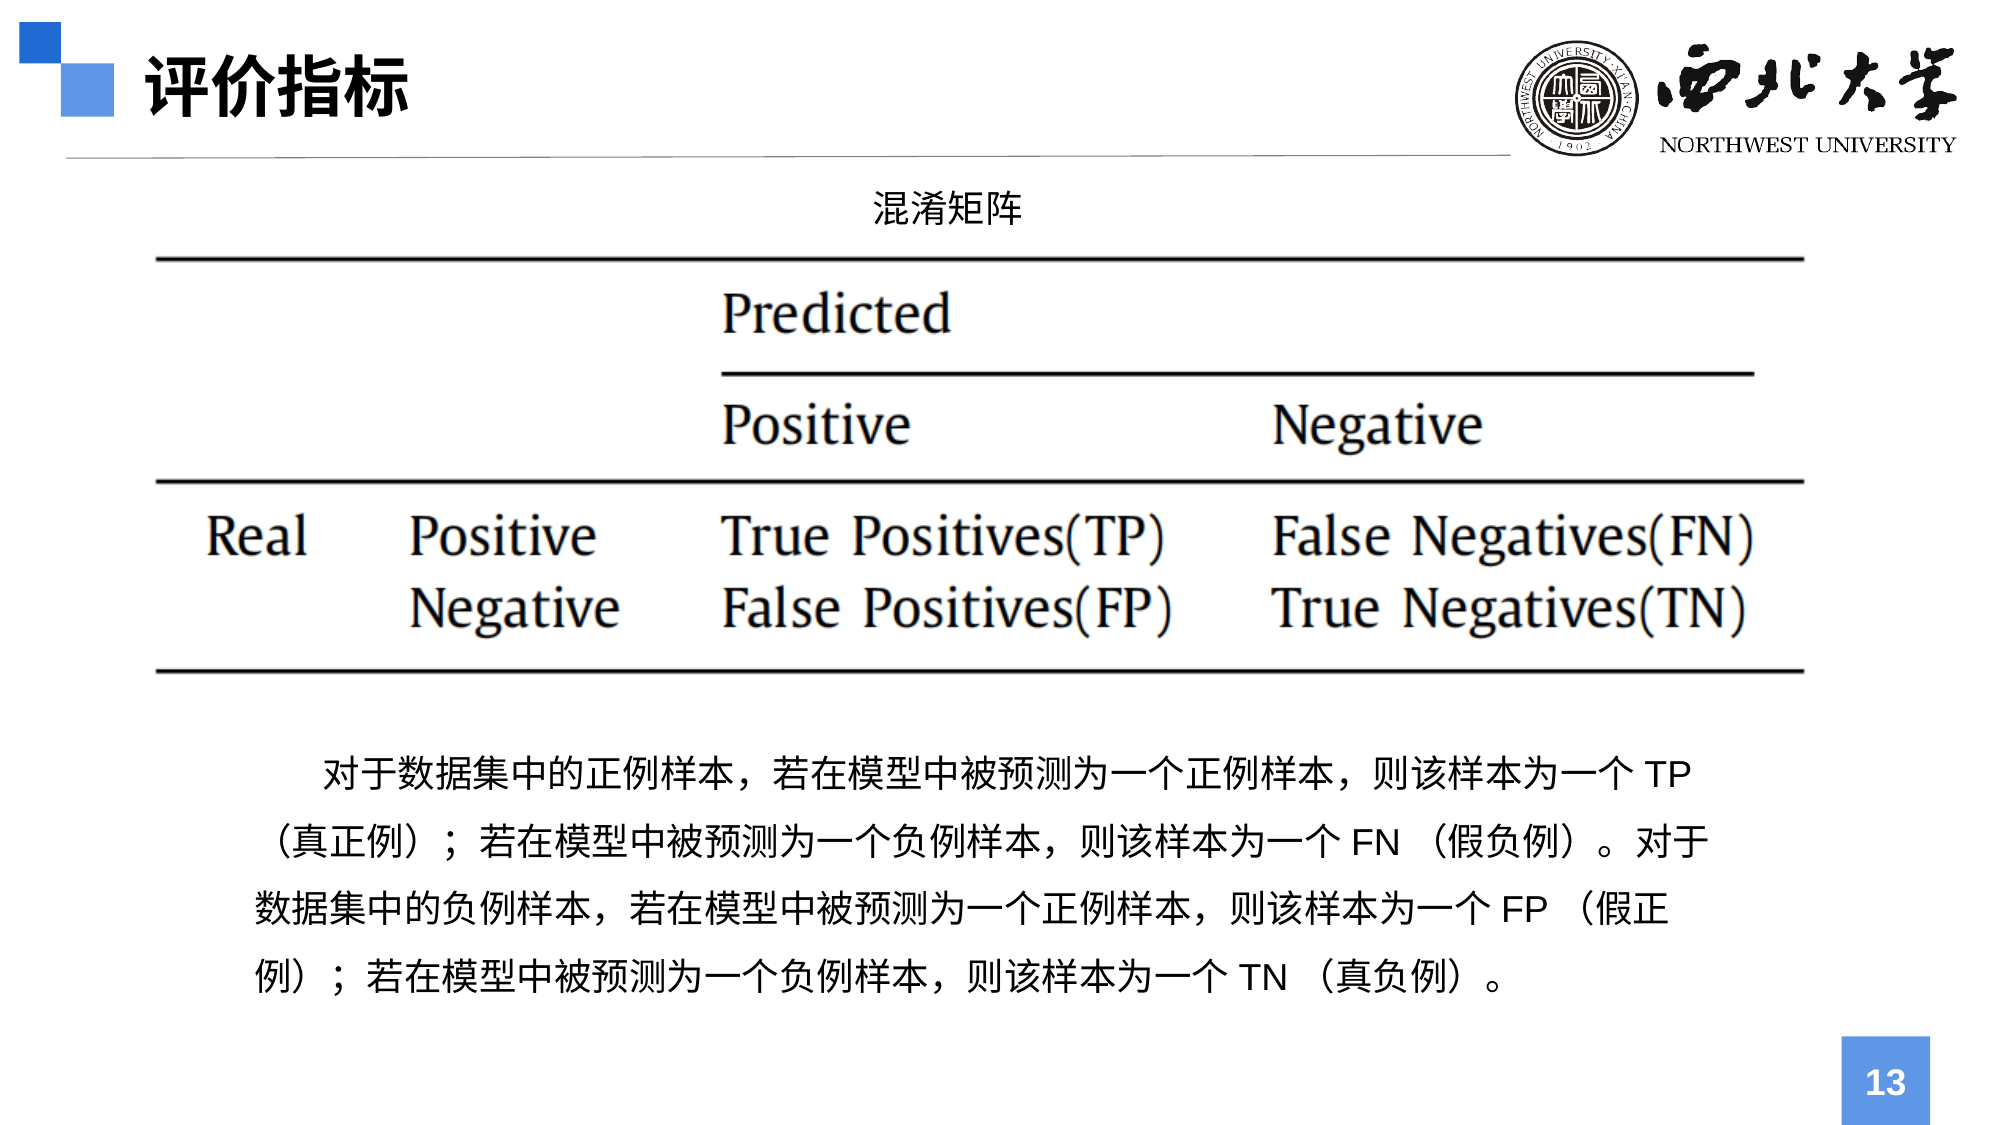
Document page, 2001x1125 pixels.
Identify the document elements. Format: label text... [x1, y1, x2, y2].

slide_number 13 [1771, 1050, 2000, 1111]
picture [1499, 25, 1986, 177]
text_box 混淆矩阵 [858, 177, 1525, 238]
picture [143, 247, 1822, 680]
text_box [65, 155, 1511, 159]
text_box 评价指标 [128, 37, 1499, 132]
text_box 对于数据集中的正例样本，若在模型中被预测为一个正例样本，则该样本为一个TP（真正例）；若在模型中被预测为一个负例样本，则该样本为一个FN（假负例）。对于数据集中的负例样本，若在模型中被预测为一个正例样本，则该样本为一个FP（假正例）；若在模型中被预测为一个负例样本，则该样本为一个TN（真负例）。 [239, 720, 1761, 1006]
